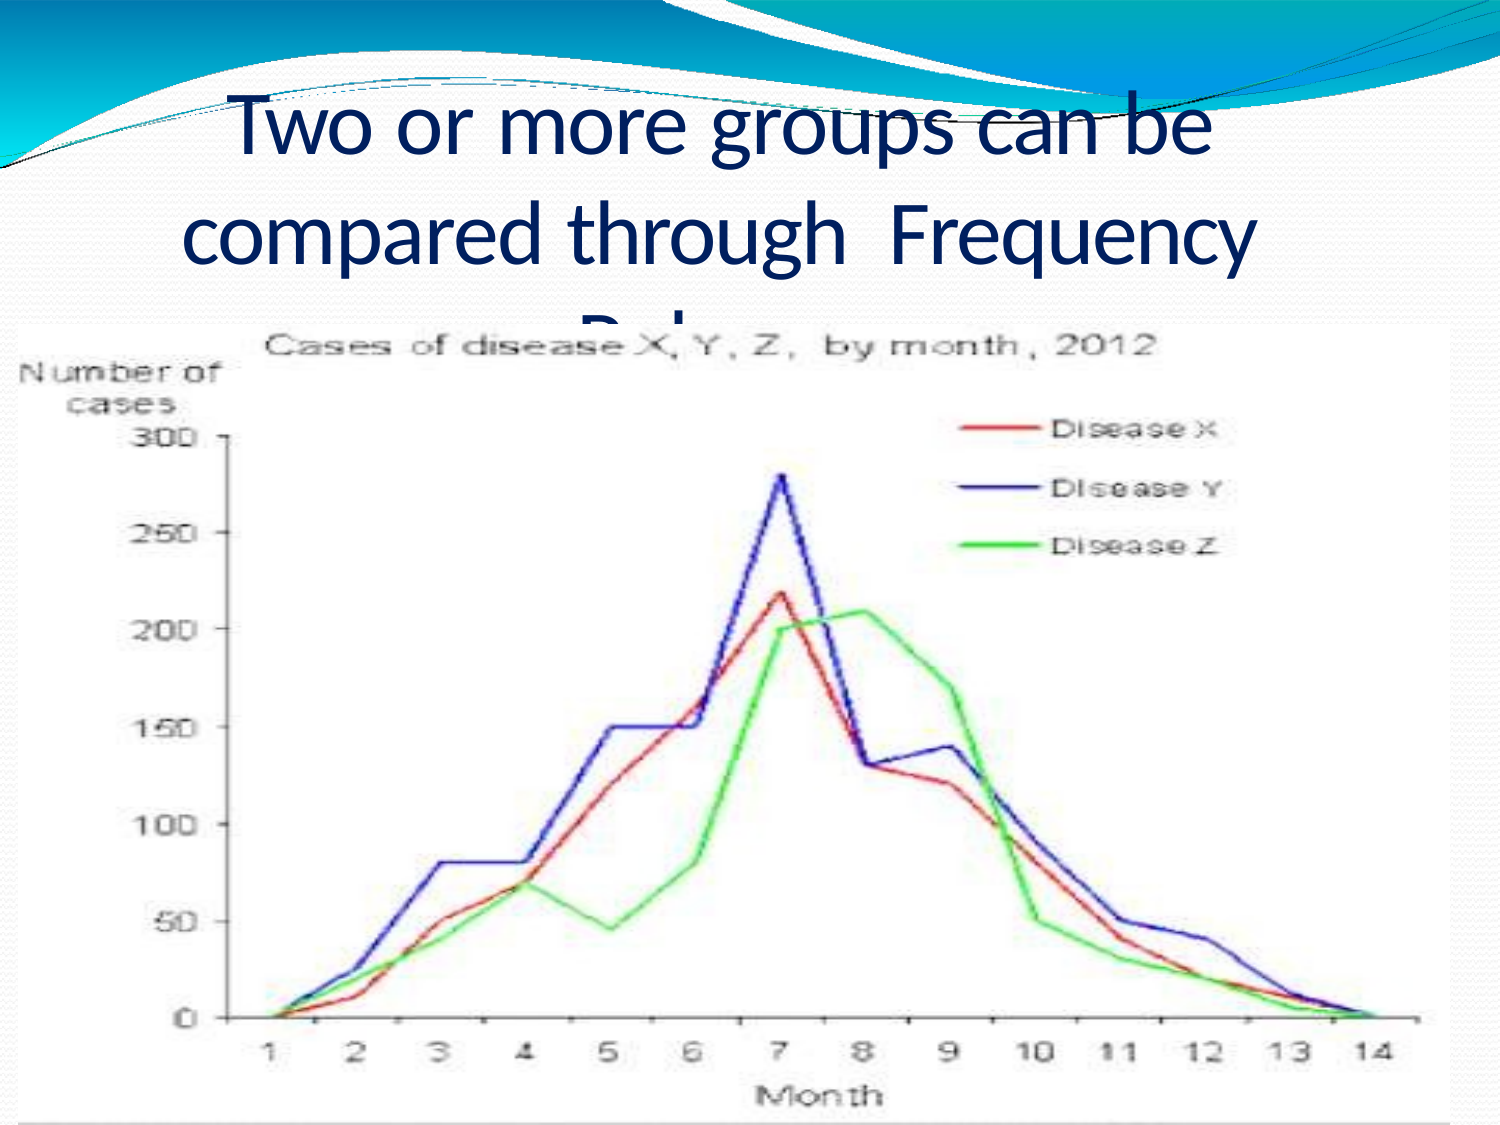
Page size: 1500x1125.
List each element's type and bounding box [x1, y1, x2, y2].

picture [17, 324, 1451, 1125]
text_box [0, 0, 1500, 1125]
